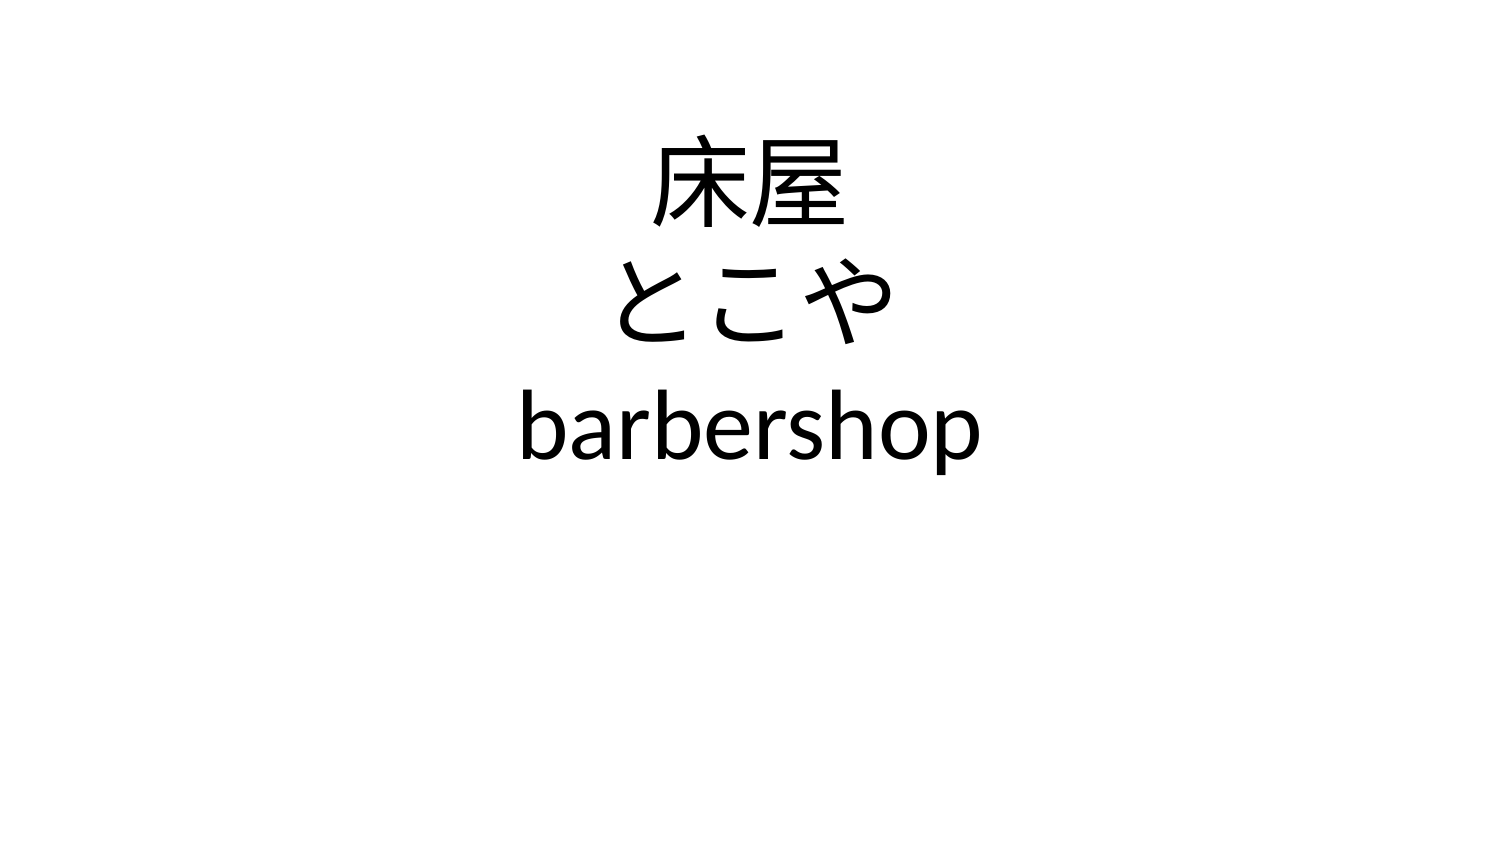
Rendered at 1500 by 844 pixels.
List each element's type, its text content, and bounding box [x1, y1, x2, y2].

text_box 床屋 とこや barbershop [0, 149, 1500, 450]
